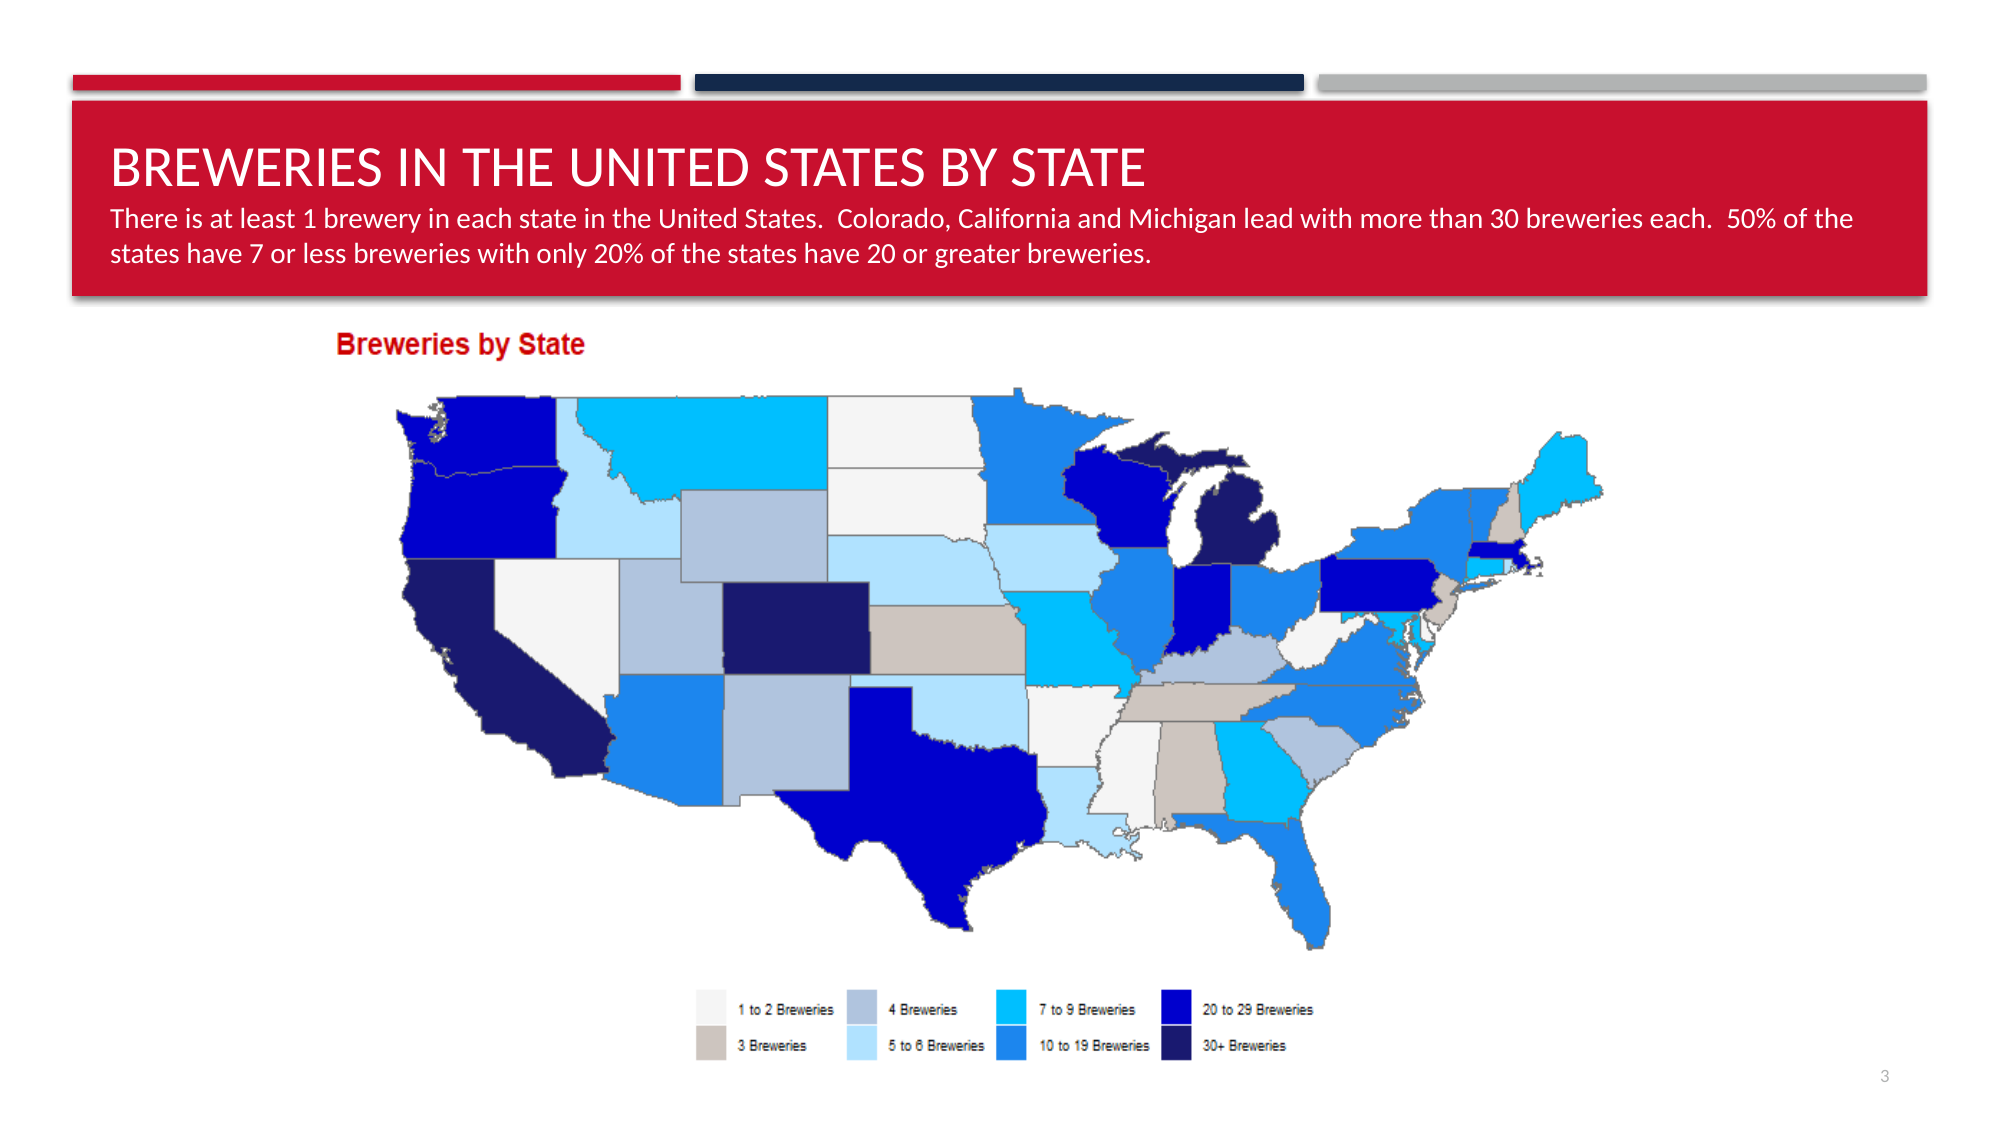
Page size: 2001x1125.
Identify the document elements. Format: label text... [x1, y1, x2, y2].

picture [335, 319, 1664, 1063]
slide_number 3 [1732, 1044, 1905, 1105]
text_box There is at least 1 brewery in each state in the United States. Colorado, California and Michigan lead with more than 30 breweries each. 50% of the states have 7 or less breweries with only 20% of the states have 20 or greater breweries. [95, 189, 1905, 280]
title Breweries in the United States by State [95, 115, 1905, 189]
